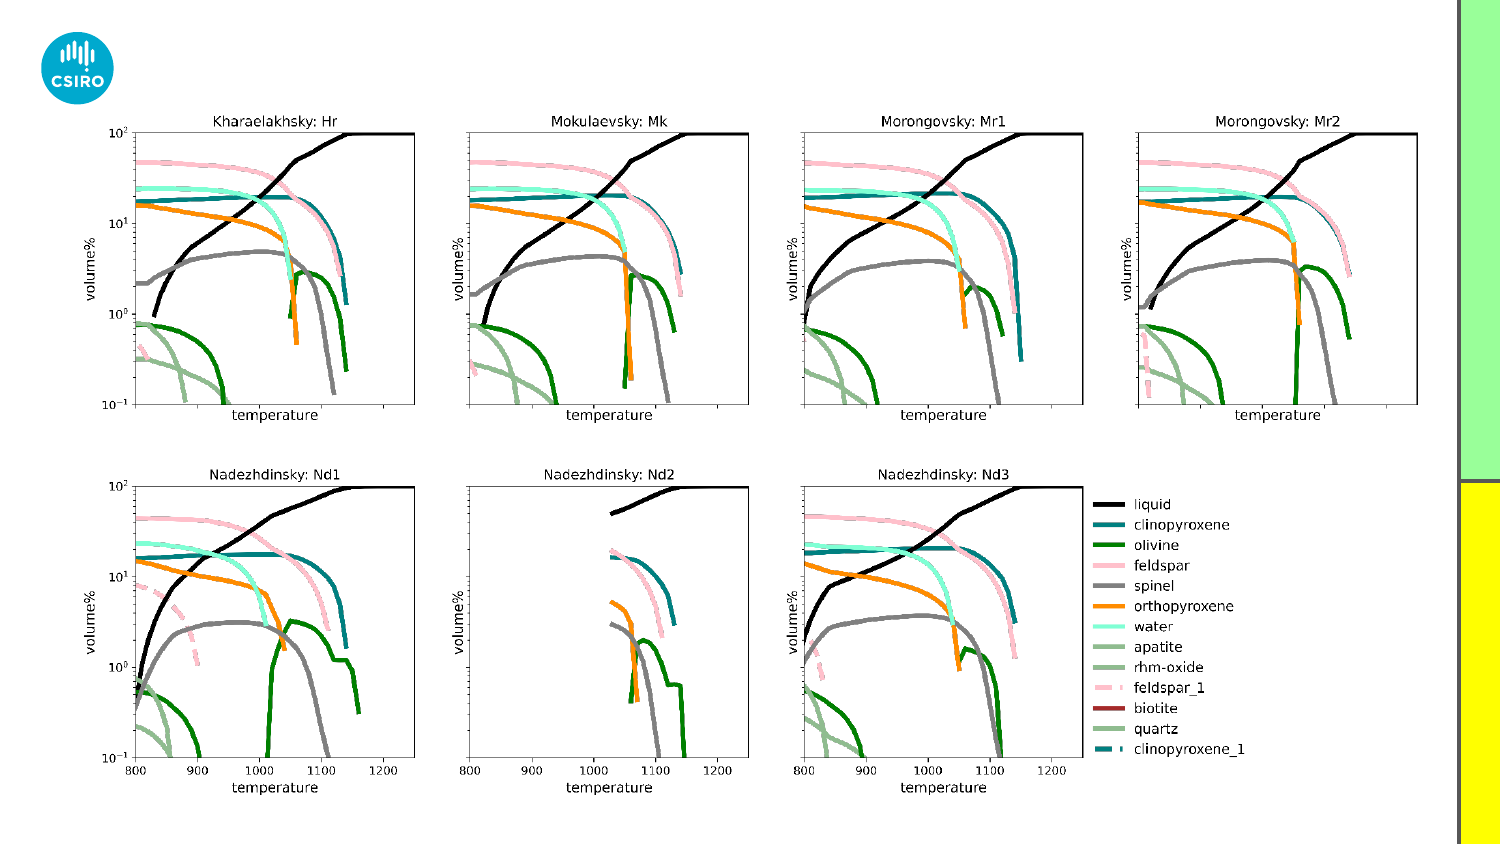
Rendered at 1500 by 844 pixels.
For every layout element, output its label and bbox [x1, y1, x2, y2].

text_box [1457, 0, 1500, 483]
picture [74, 107, 1426, 804]
text_box [1457, 483, 1500, 844]
